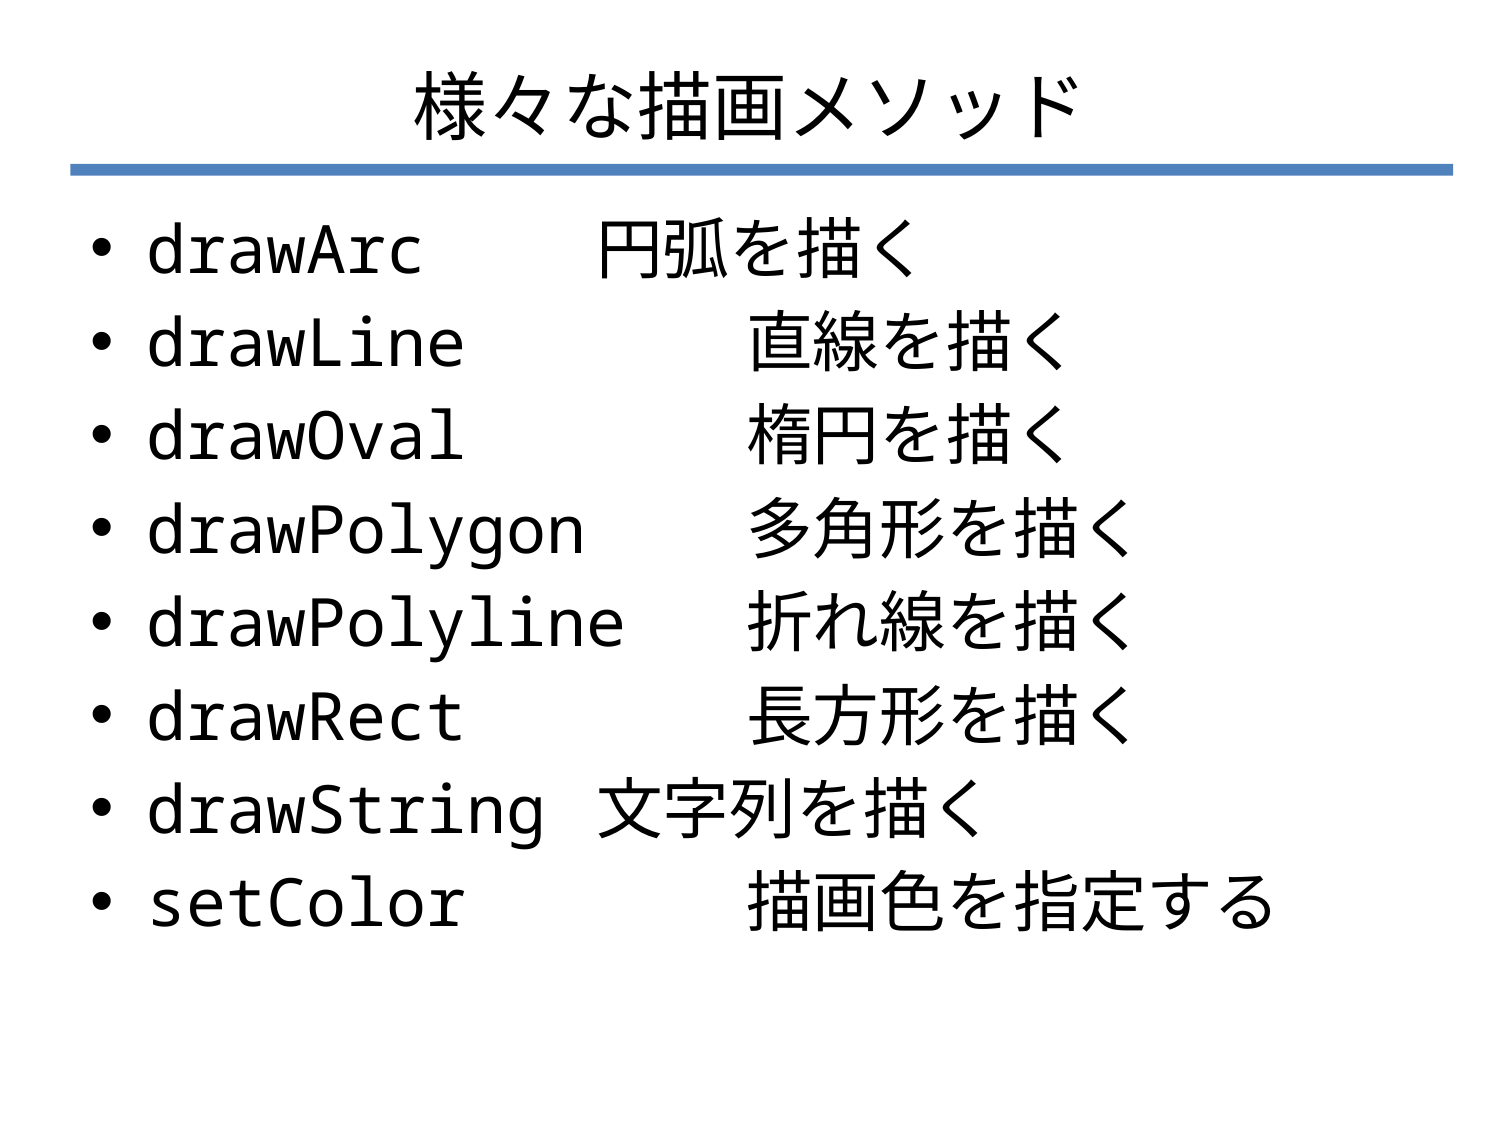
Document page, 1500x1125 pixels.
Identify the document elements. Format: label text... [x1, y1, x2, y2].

title 様々な描画メソッド [75, 45, 1425, 164]
list drawArc 円弧を描く drawLine 直線を描く drawOval 楕円を描く drawPolygon 多角形を描く drawPolyline 折れ線を描く drawRect 長方形を描く drawString 文字列を描く setColor 描画色を指定する [75, 199, 1425, 1020]
